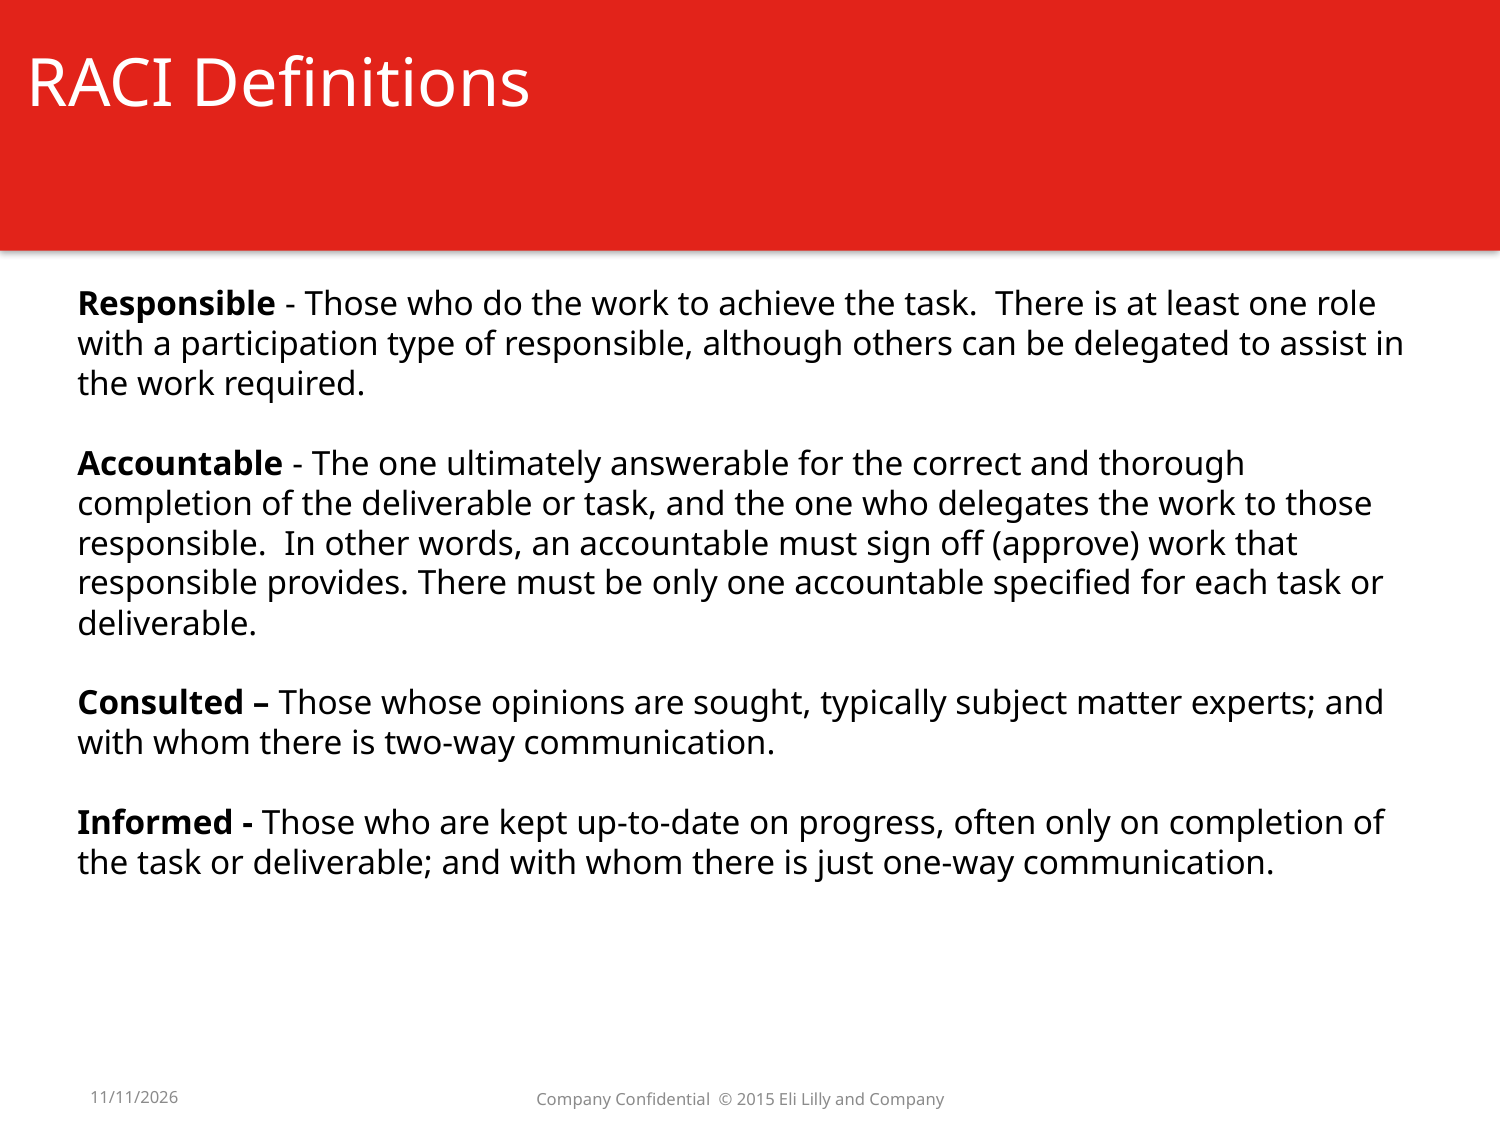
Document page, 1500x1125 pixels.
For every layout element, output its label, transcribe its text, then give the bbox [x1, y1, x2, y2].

footer Company Confidential © 2015 Eli Lilly and Company [357, 1068, 1129, 1125]
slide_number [75, 1068, 336, 1125]
title RACI Definitions [11, 0, 1500, 183]
text_box Responsible - Those who do the work to achieve the task. There is at least one role with a participation type of responsible, although others can be delegated to assist in the work required. Accountable - The one ultimately answerable for the correct and thorough completion of the deliverable or task, and the one who delegates the work to those responsible. In other words, an accountable must sign off (approve) work that responsible provides. There must be only one accountable specified for each task or deliverable. Consulted – Those whose opinions are sought, typically subject matter experts; and with whom there is two-way communication. Informed - Those who are kept up-to-date on progress, often only on completion of the task or deliverable; and with whom there is just one-way communication. [62, 274, 1438, 969]
